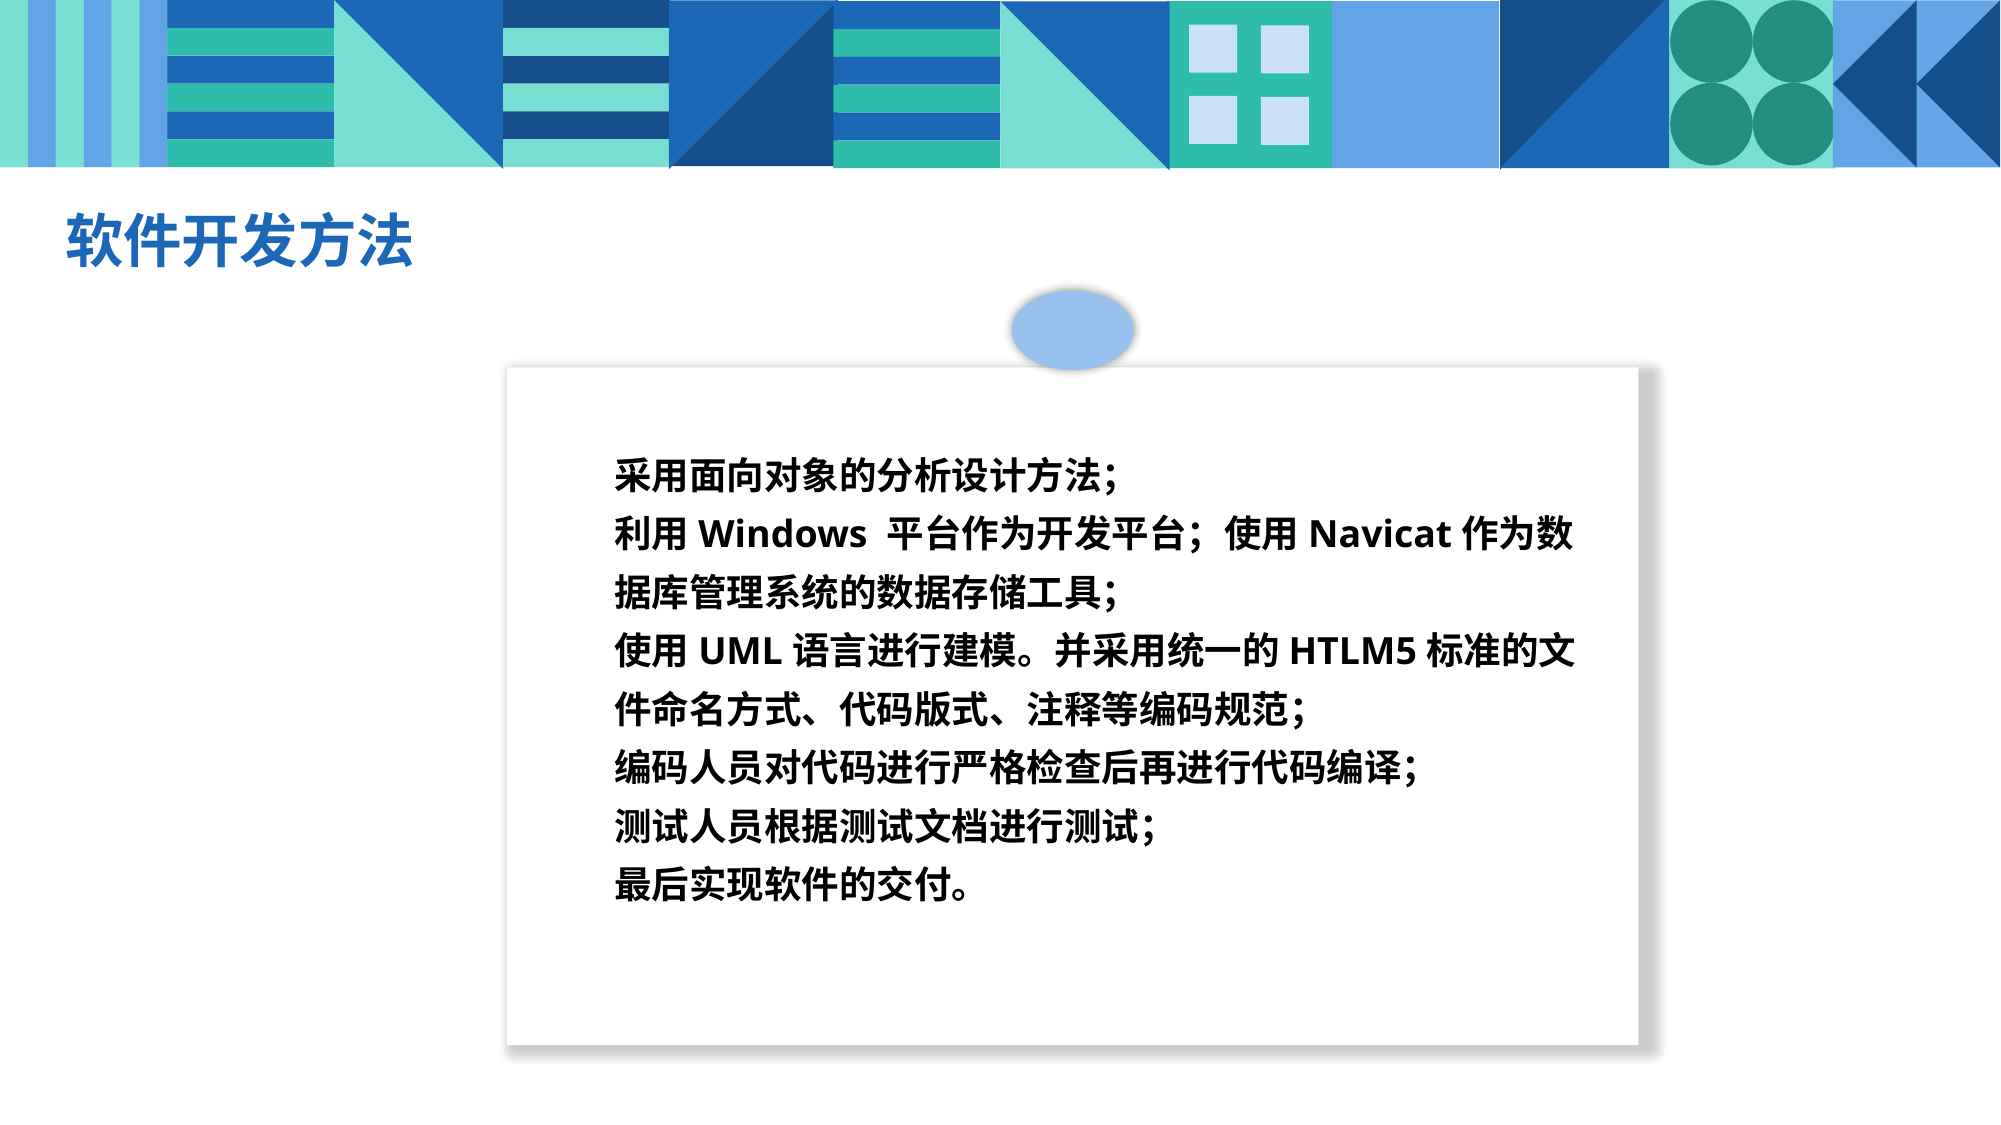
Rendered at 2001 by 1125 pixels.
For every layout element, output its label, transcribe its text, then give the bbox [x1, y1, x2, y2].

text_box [507, 290, 1639, 1046]
list 软件开发方法 [50, 196, 627, 291]
